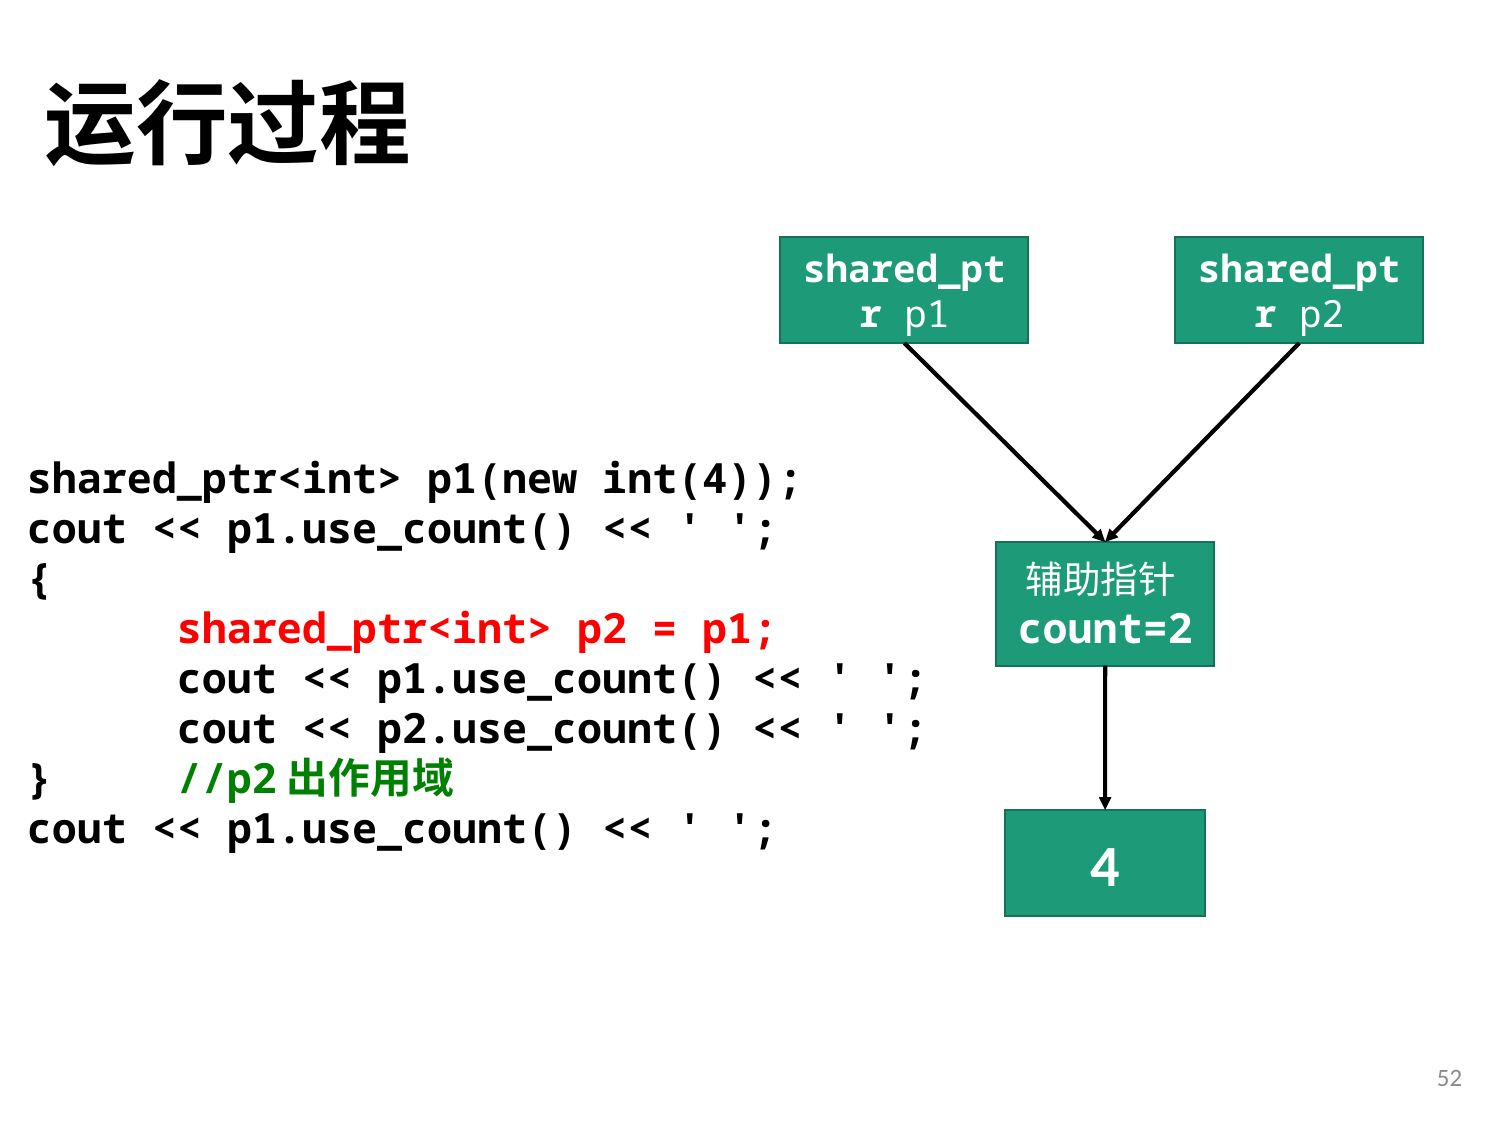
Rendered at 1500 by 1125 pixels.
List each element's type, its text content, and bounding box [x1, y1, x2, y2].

text_box shared_ptr<int> p1(new int(4)); cout << p1.use_count() << ' '; { shared_ptr<int> p2 = p1; cout << p1.use_count() << ' '; cout << p2.use_count() << ' '; } //p2出作用域 cout << p1.use_count() << ' '; [12, 444, 942, 920]
title 运行过程 [29, 19, 1324, 237]
slide_number 52 [1139, 1046, 1478, 1107]
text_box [780, 236, 1424, 917]
